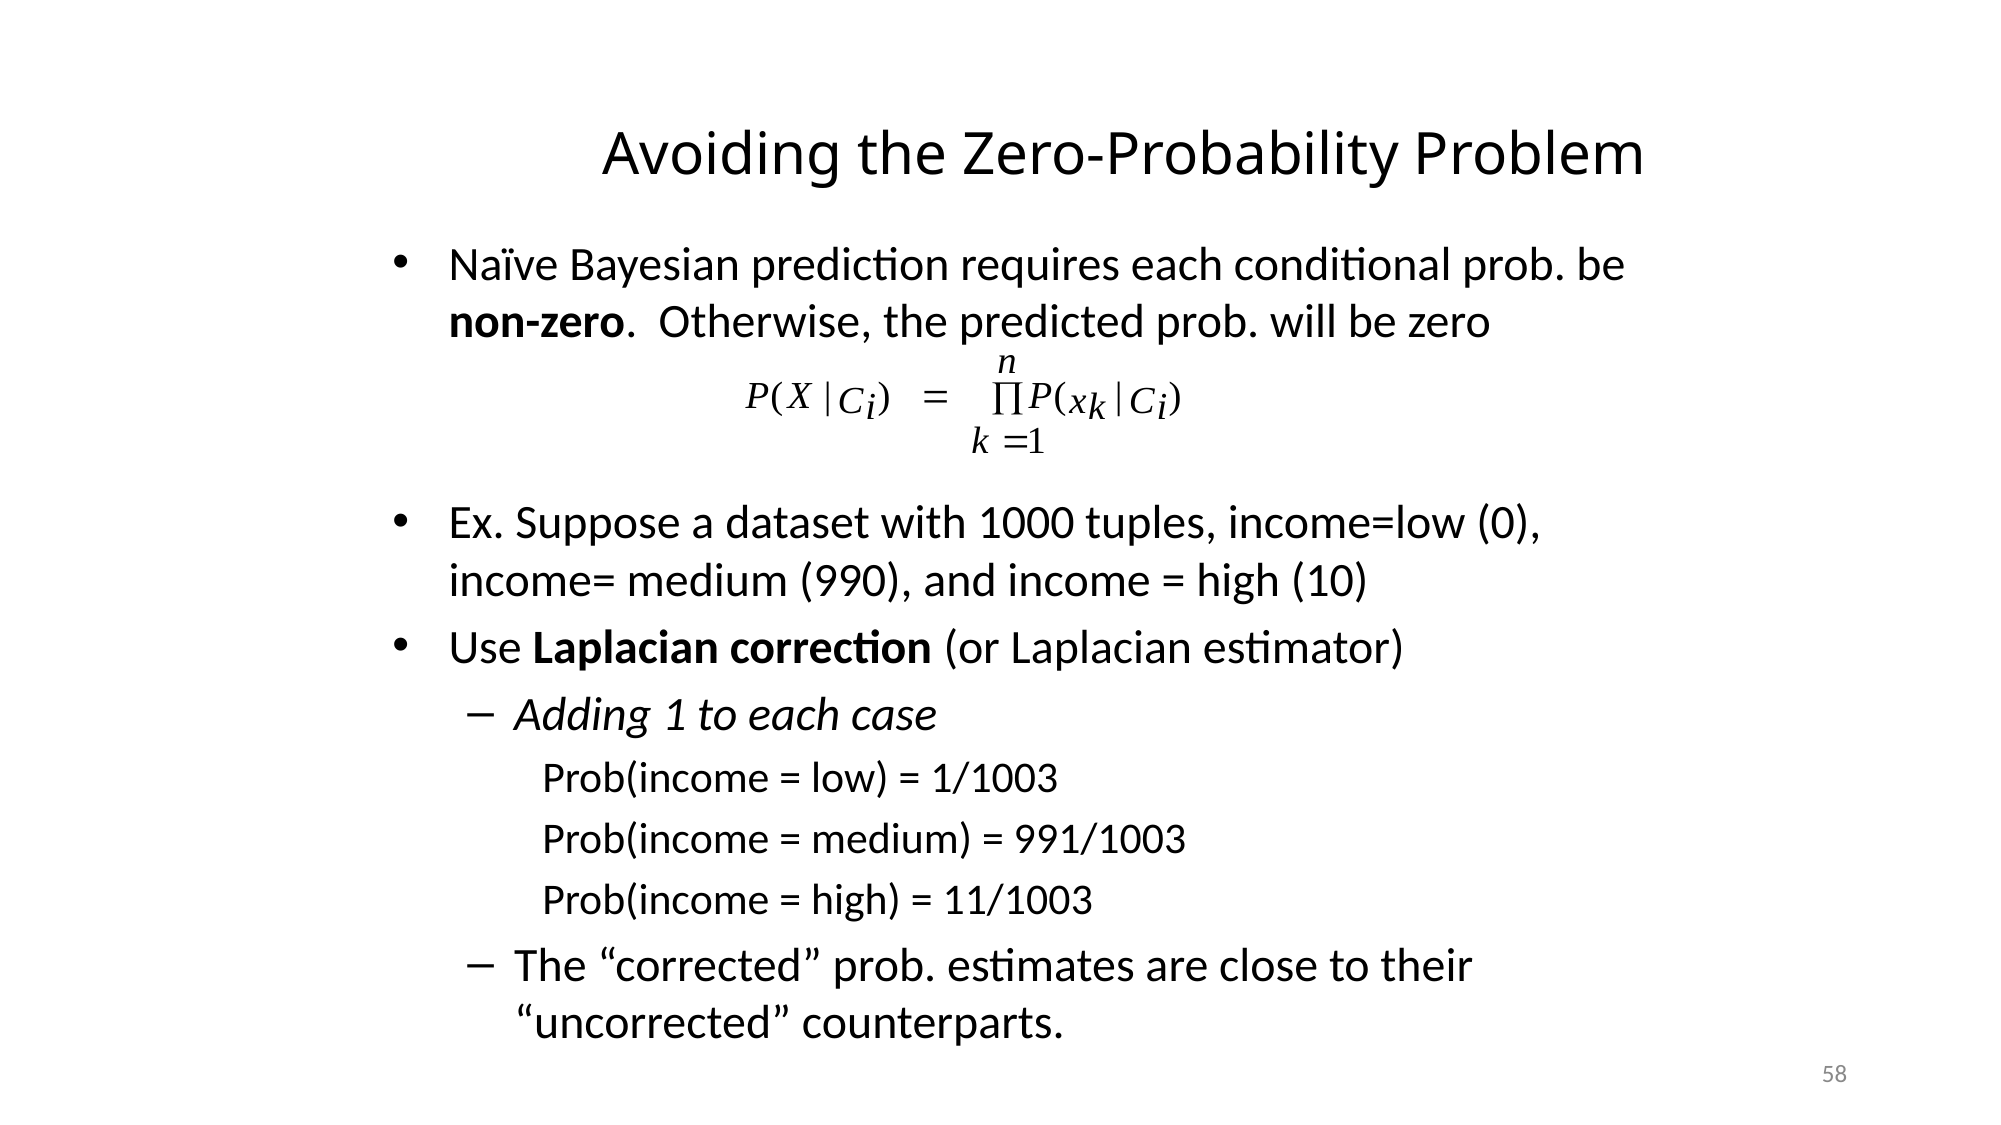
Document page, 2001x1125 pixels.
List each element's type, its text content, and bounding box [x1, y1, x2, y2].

slide_number 58 [1412, 1042, 1863, 1103]
title Avoiding the Zero-Probability Problem [587, 62, 1713, 250]
text_box Naïve Bayesian prediction requires each conditional prob. be non-zero. Otherwise, the predicted prob. will be zero Ex. Suppose a dataset with 1000 tuples, income=low (0), income= medium (990), and income = high (10) Use Laplacian correction (or Laplacian estimator) Adding 1 to each case Prob(income = low) = 1/1003 Prob(income = medium) = 991/1003 Prob(income = high) = 11/1003 The “corrected” prob. estimates are close to their “uncorrected” counterparts. [377, 224, 1675, 1100]
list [738, 335, 1188, 463]
